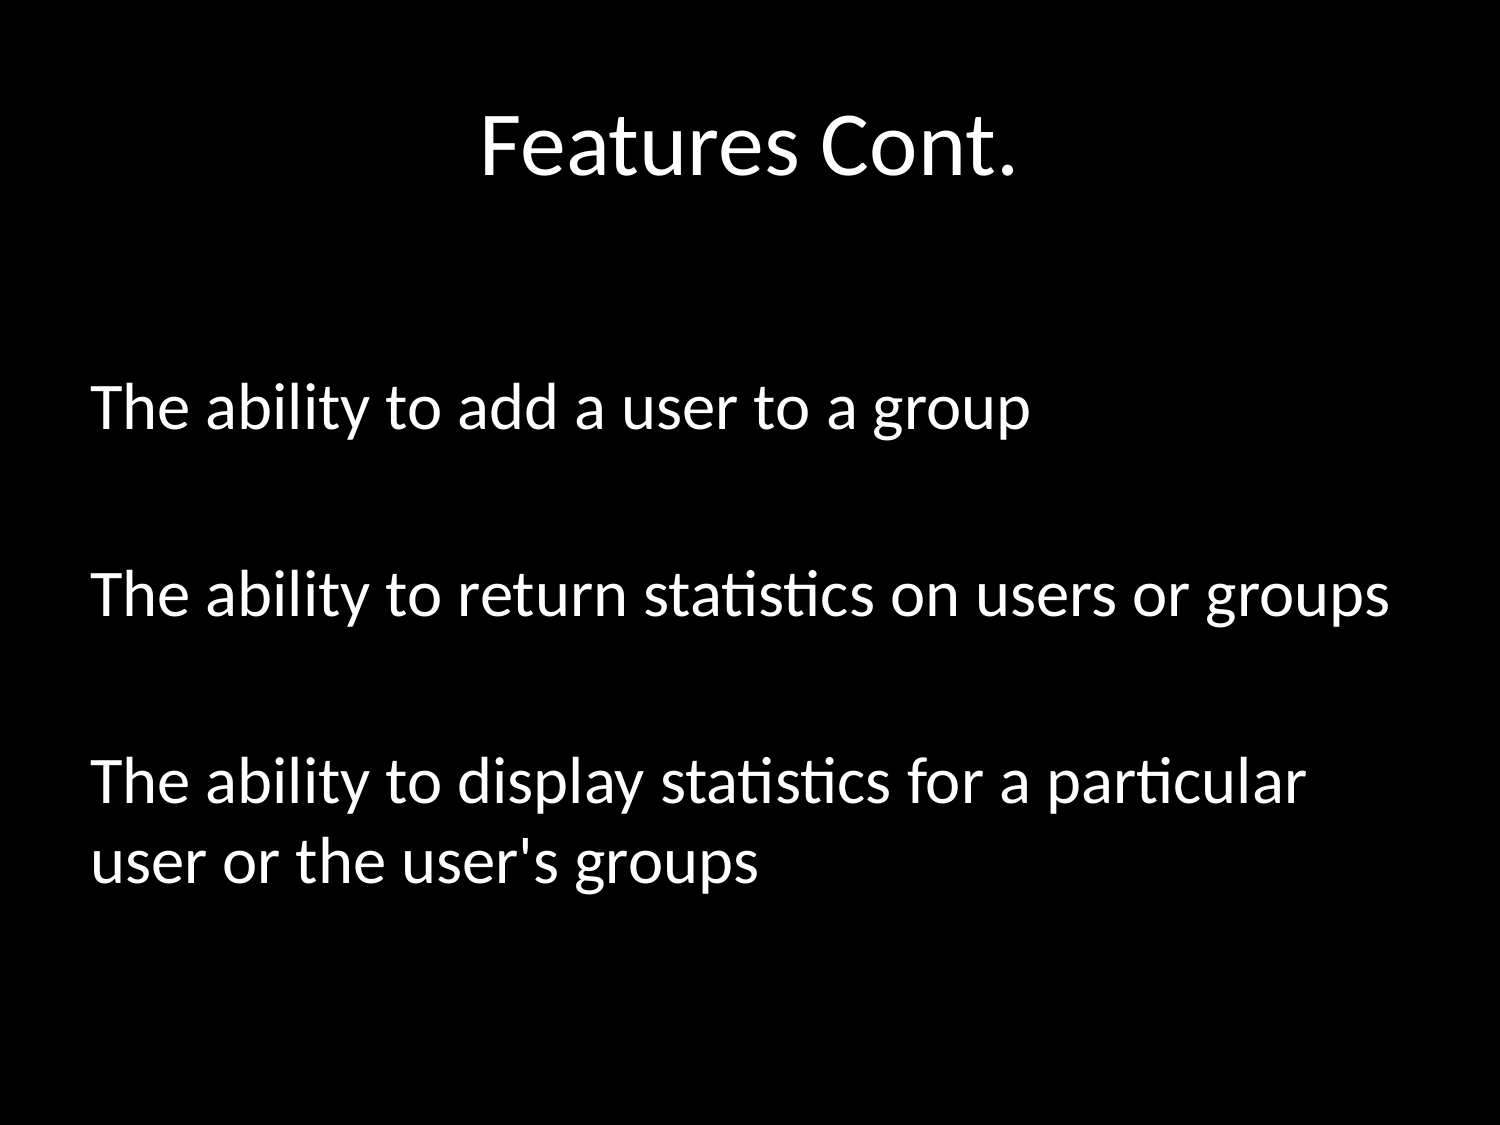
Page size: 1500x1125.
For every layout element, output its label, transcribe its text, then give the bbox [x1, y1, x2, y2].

list The ability to add a user to a group The ability to return statistics on users or groups The ability to display statistics for a particular user or the user's groups [75, 262, 1425, 1005]
title Features Cont. [75, 45, 1425, 233]
